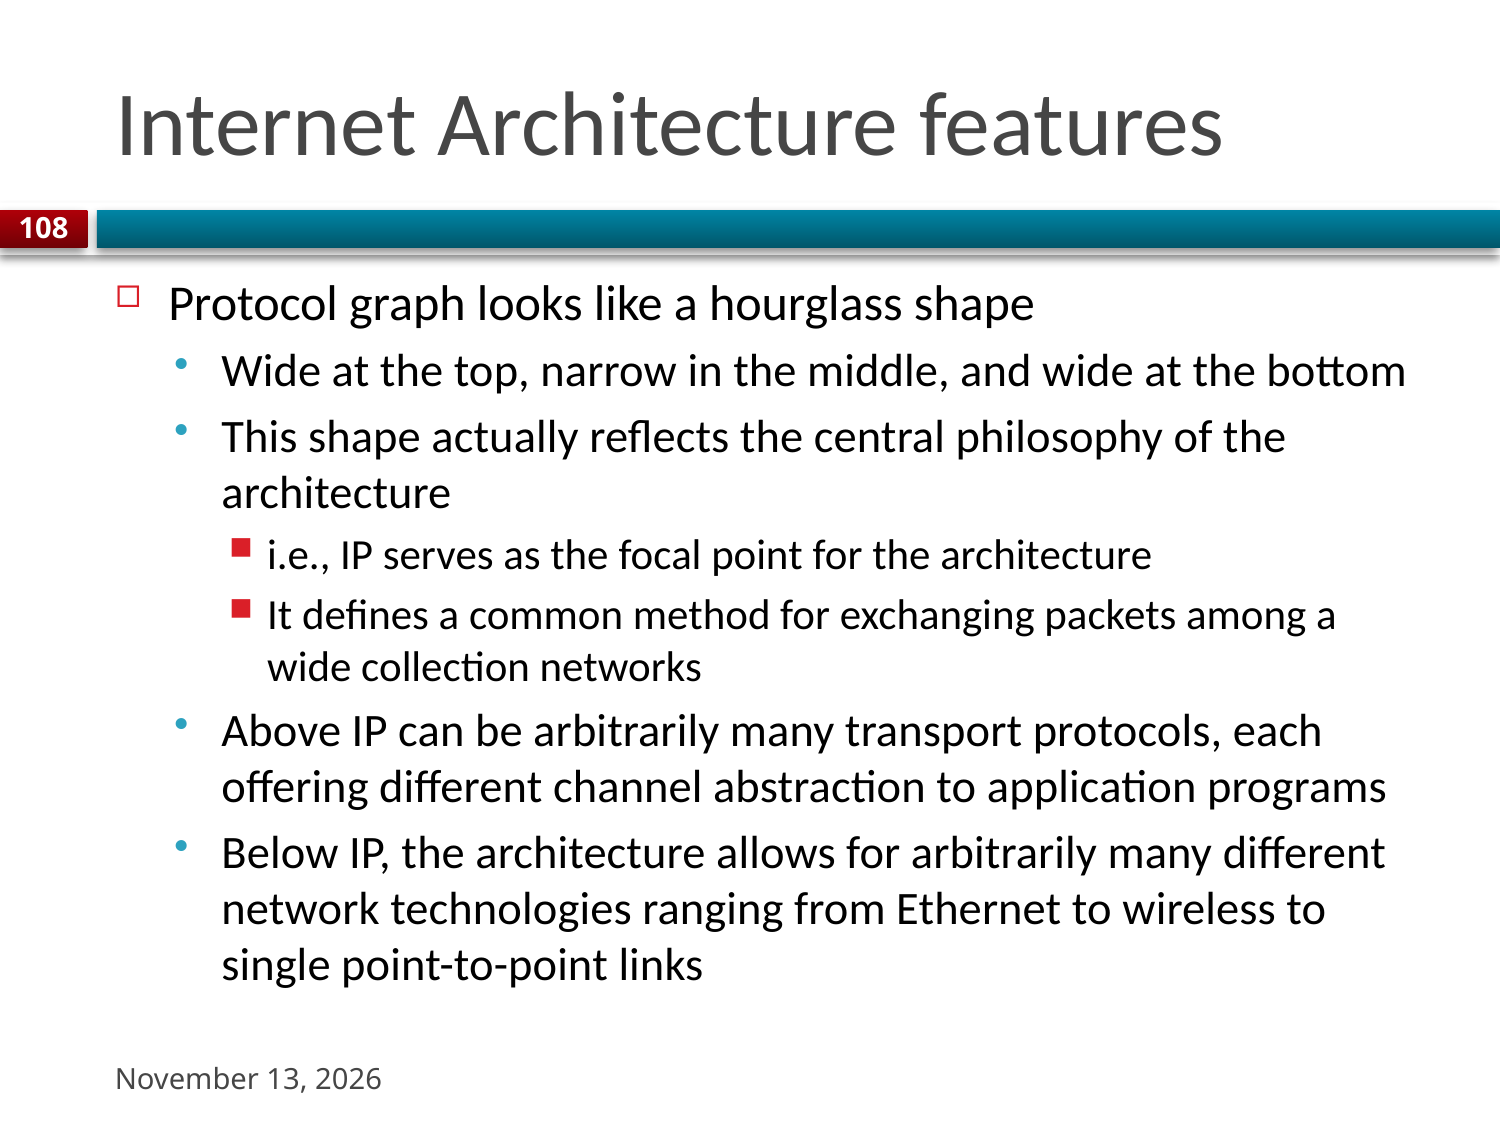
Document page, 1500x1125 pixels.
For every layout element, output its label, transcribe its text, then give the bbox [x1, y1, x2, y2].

title Internet Architecture features [100, 37, 1438, 200]
slide_number 108 [0, 208, 88, 249]
list Protocol graph looks like a hourglass shape Wide at the top, narrow in the middle, and wide at the bottom This shape actually reflects the central philosophy of the architecture i.e., IP serves as the focal point for the architecture It defines a common method for exchanging packets among a wide collection networks Above IP can be arbitrarily many transport protocols, each offering different channel abstraction to application programs Below IP, the architecture allows for arbitrarily many different network technologies ranging from Ethernet to wireless to single point-to-point links [100, 262, 1438, 1000]
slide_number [99, 1050, 538, 1110]
